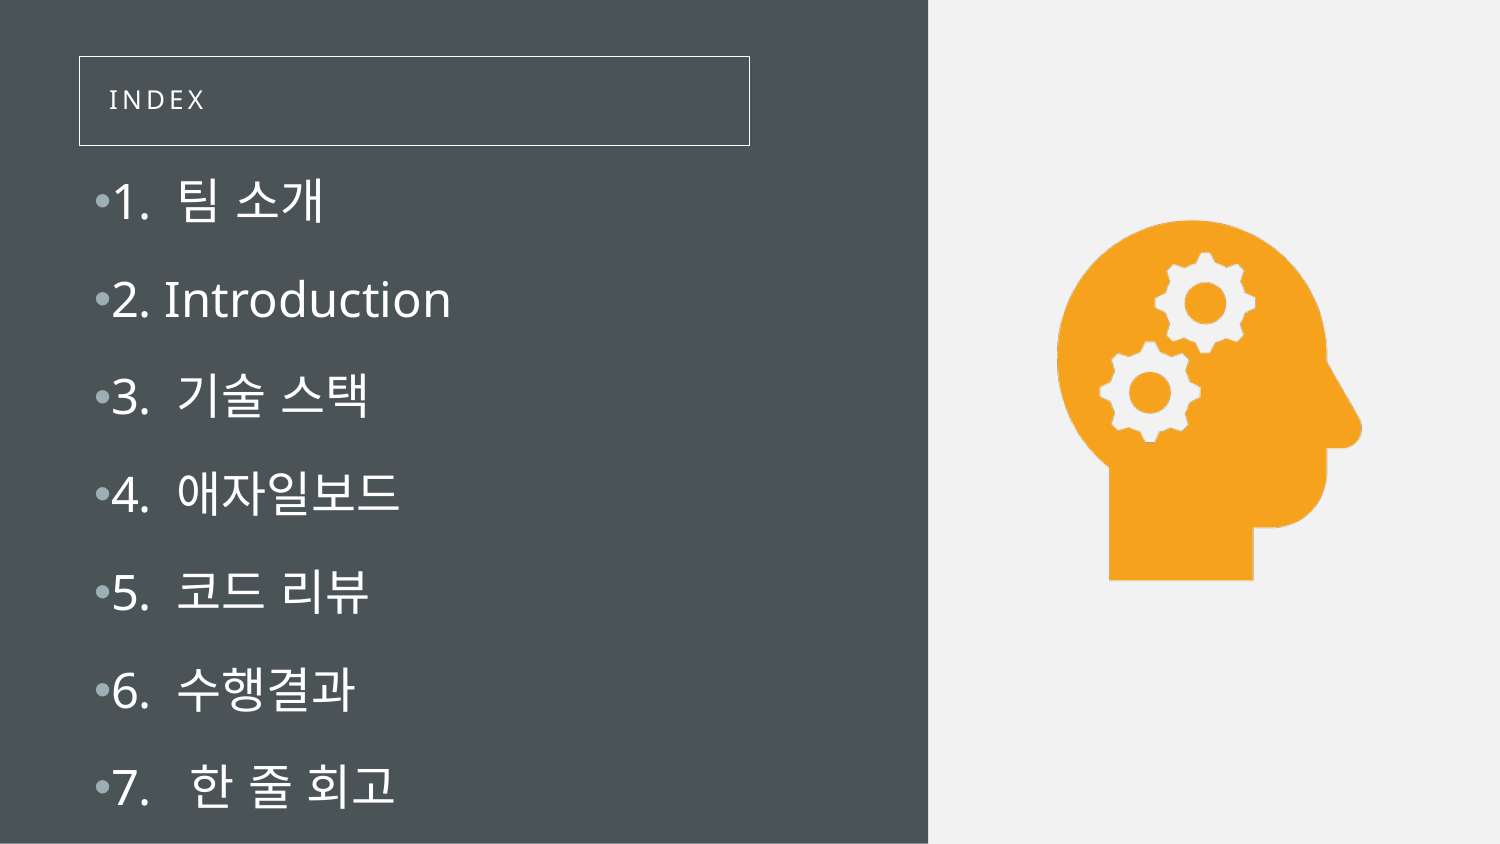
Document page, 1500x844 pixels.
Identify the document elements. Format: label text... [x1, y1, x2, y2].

text_box [929, 0, 1500, 844]
text_box [0, 0, 929, 844]
text_box Index [79, 56, 750, 146]
list 1. 팀 소개 2. Introduction 3. 기술 스택 4. 애자일보드 5. 코드 리뷰 6. 수행결과 7. 한 줄 회고 [79, 169, 848, 828]
picture [998, 198, 1421, 621]
